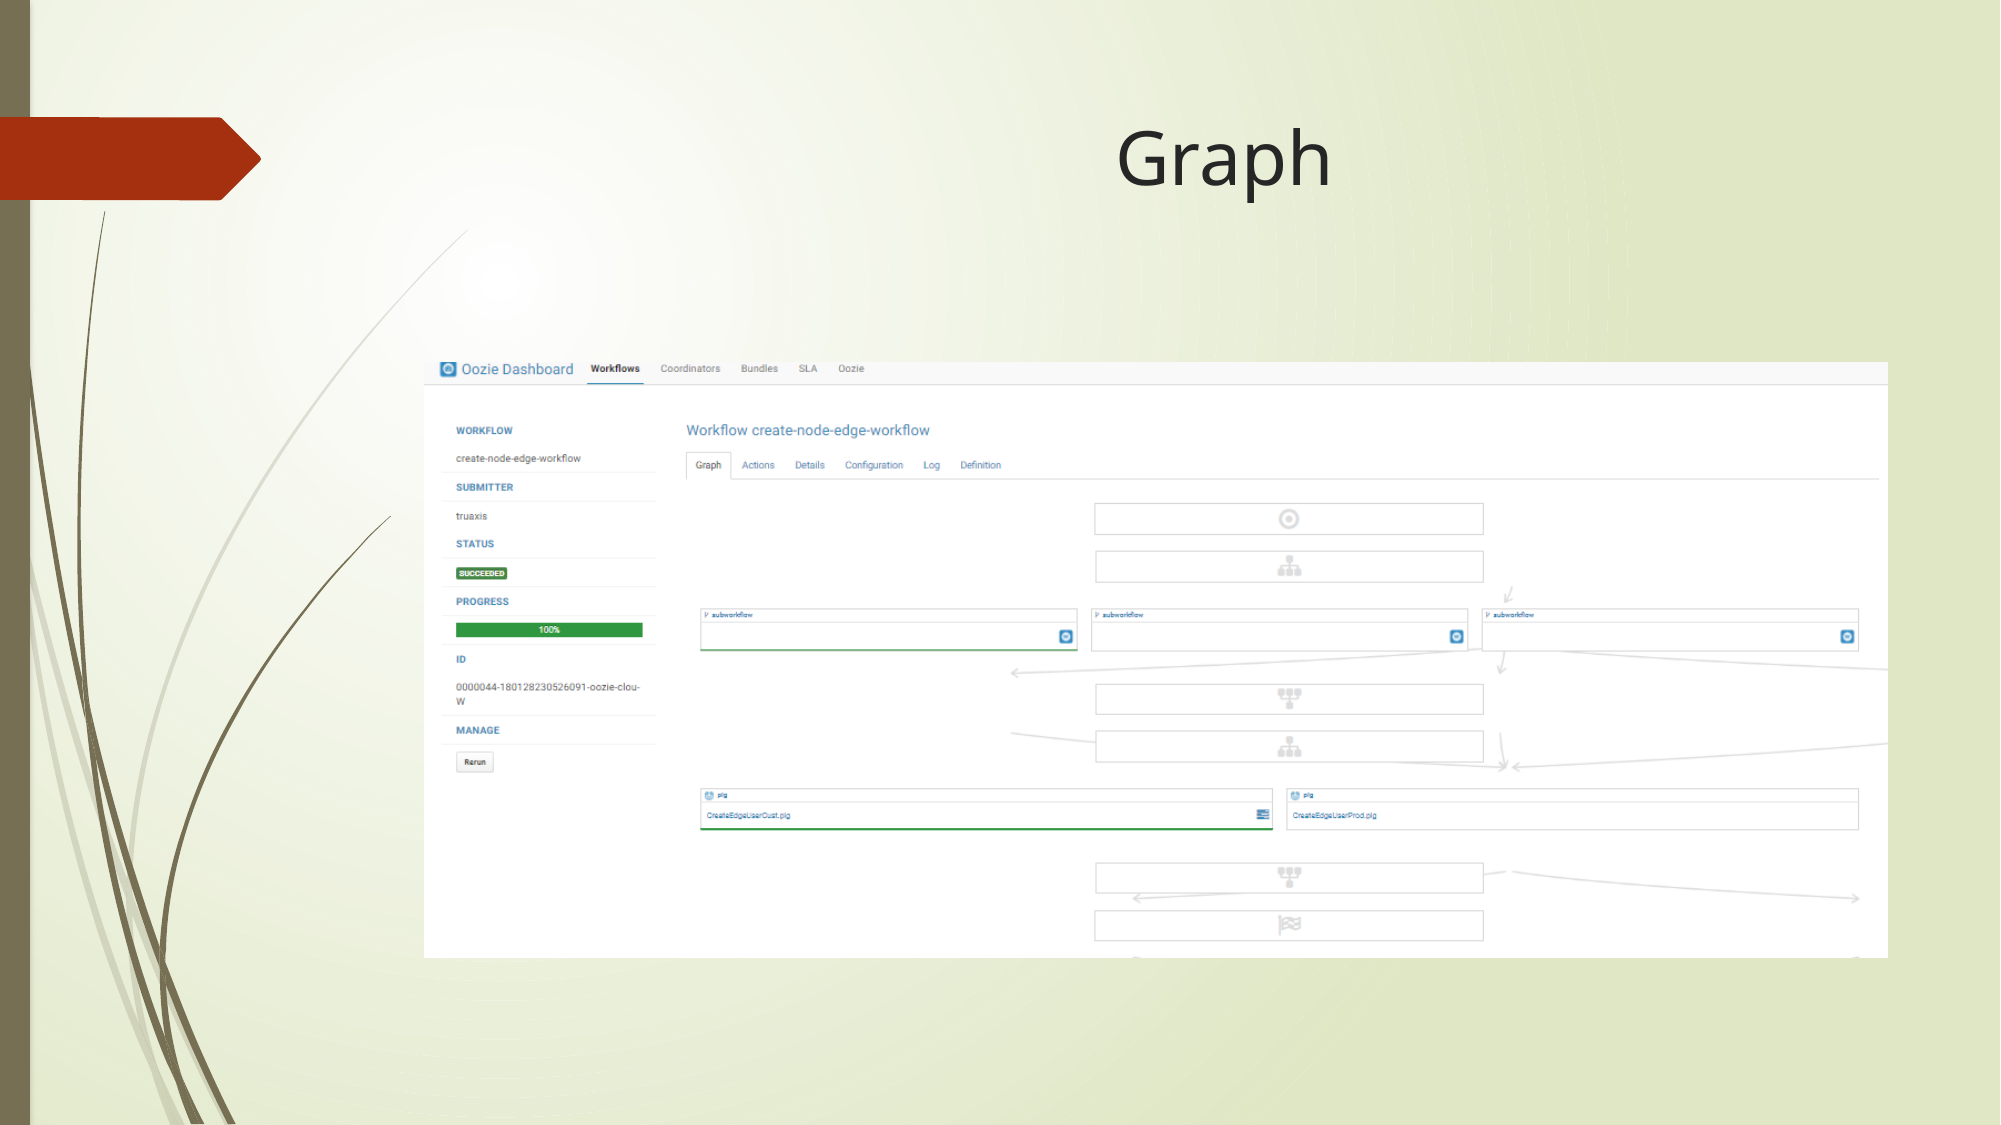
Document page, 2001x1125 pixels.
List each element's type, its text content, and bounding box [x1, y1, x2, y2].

title Graph [425, 102, 1888, 313]
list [424, 361, 1888, 958]
